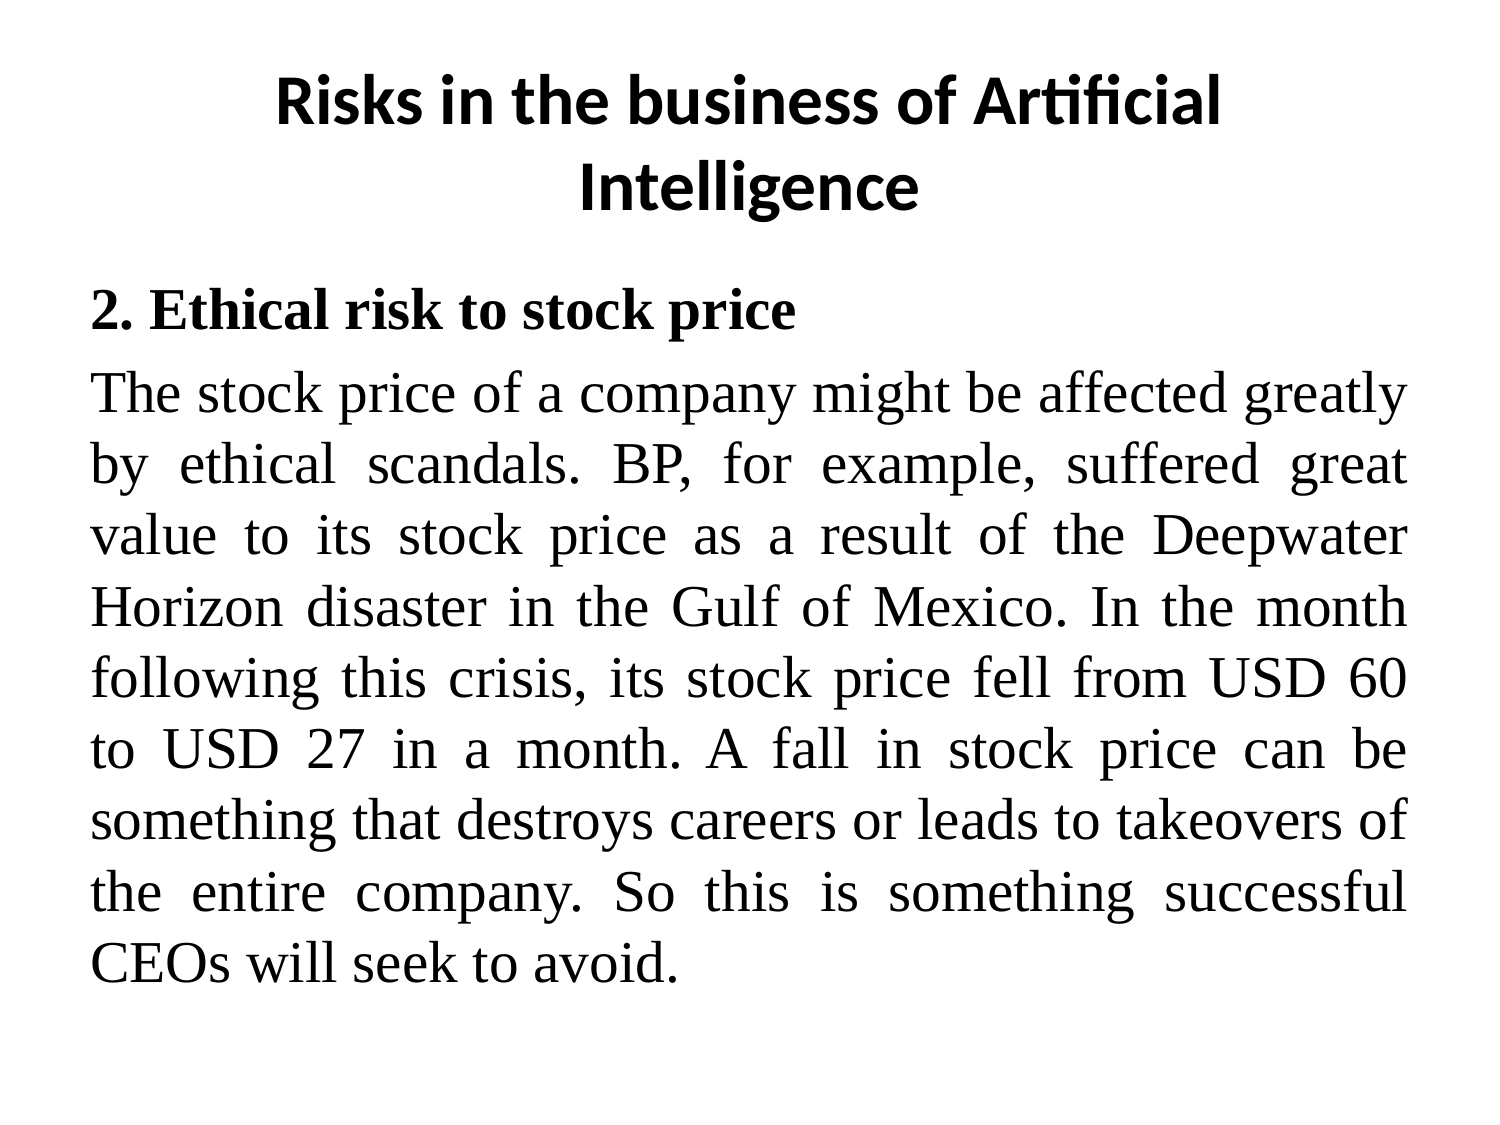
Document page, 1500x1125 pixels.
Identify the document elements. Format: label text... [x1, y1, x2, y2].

title Risks in the business of Artificial Intelligence [75, 45, 1425, 233]
list 2. Ethical risk to stock price The stock price of a company might be affected greatly by ethical scandals. BP, for example, suffered great value to its stock price as a result of the Deepwater Horizon disaster in the Gulf of Mexico. In the month following this crisis, its stock price fell from USD 60 to USD 27 in a month. A fall in stock price can be something that destroys careers or leads to takeovers of the entire company. So this is something successful CEOs will seek to avoid. [75, 262, 1425, 1005]
